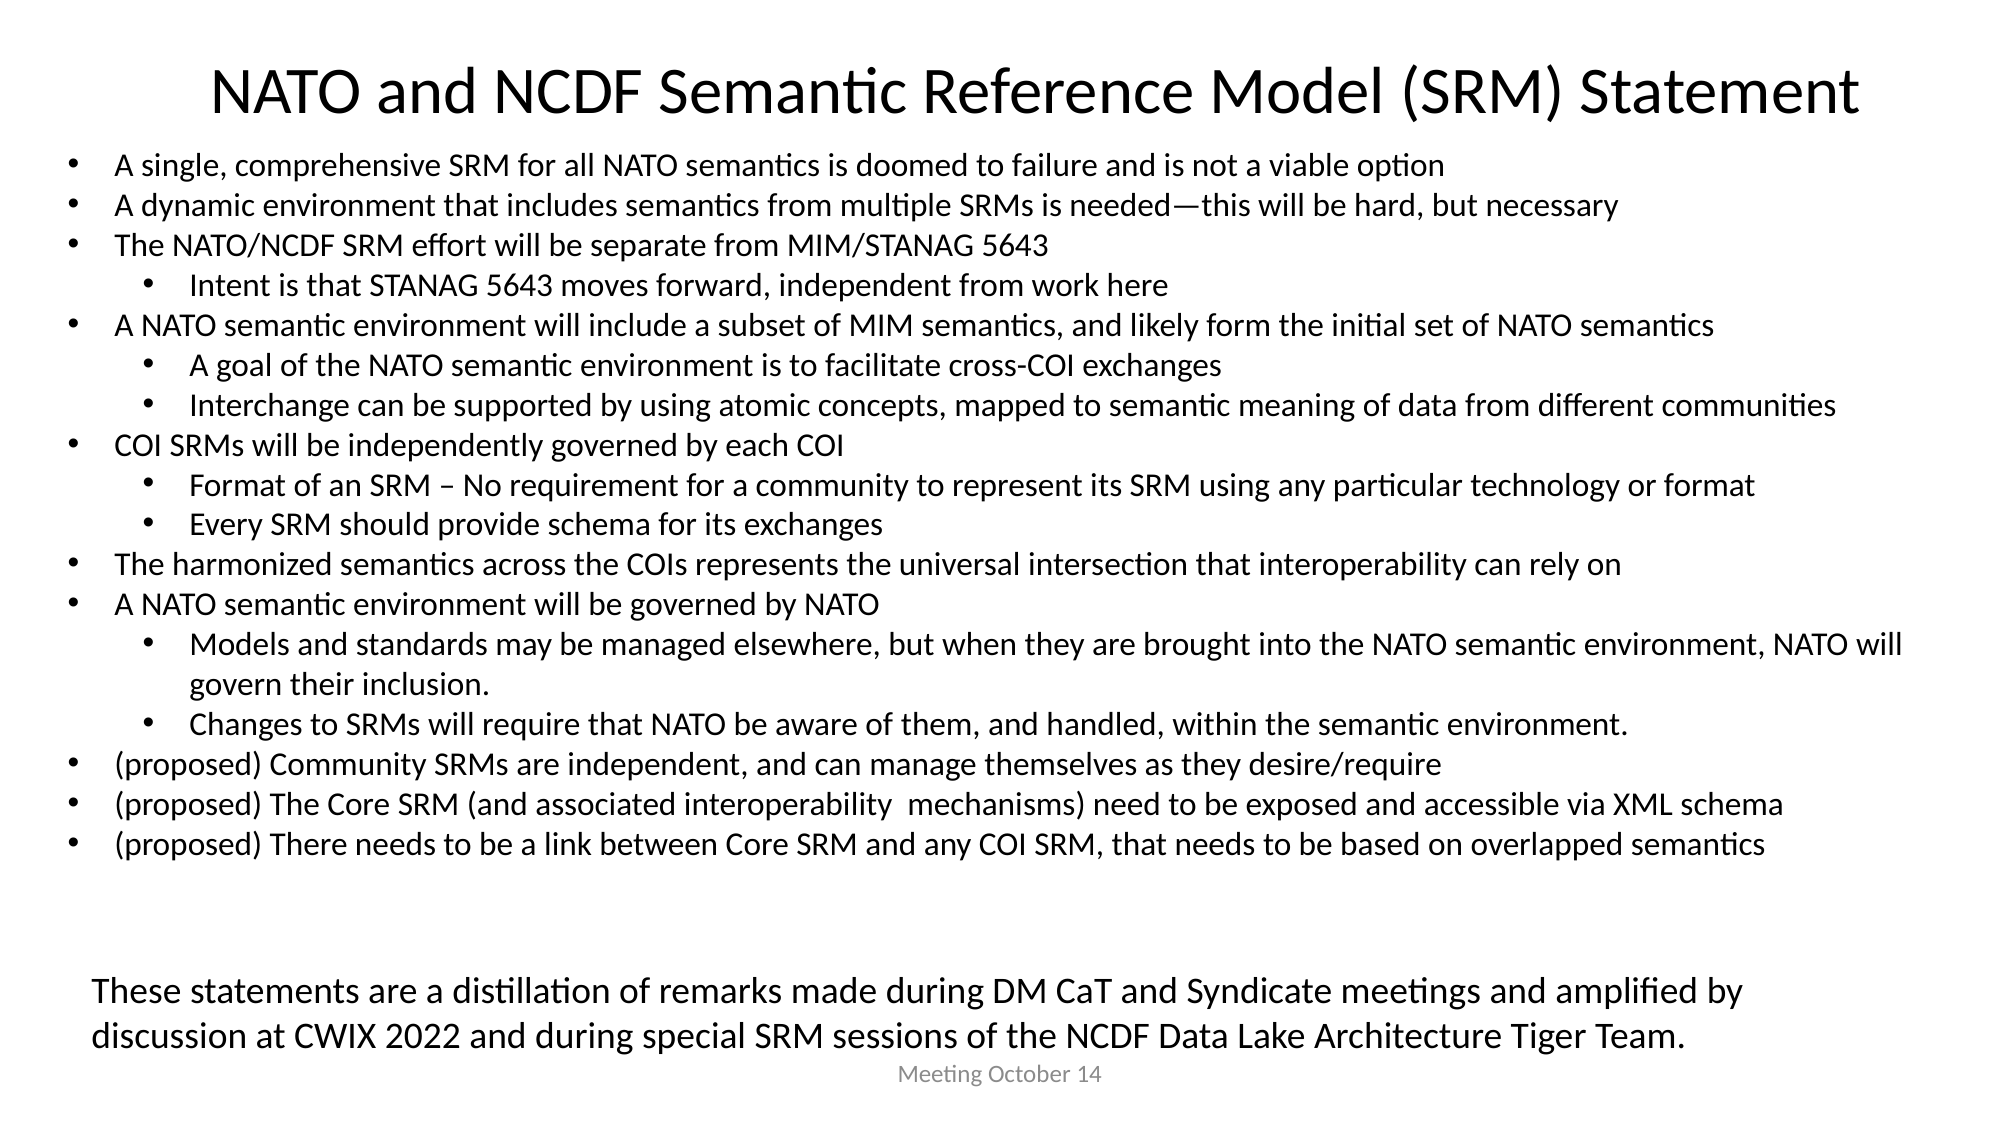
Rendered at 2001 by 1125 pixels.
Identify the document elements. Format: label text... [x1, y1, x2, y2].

text_box NATO and NCDF Semantic Reference Model (SRM) Statement [195, 39, 1878, 135]
text_box A single, comprehensive SRM for all NATO semantics is doomed to failure and is not a viable option A dynamic environment that includes semantics from multiple SRMs is needed—this will be hard, but necessary The NATO/NCDF SRM effort will be separate from MIM/STANAG 5643 Intent is that STANAG 5643 moves forward, independent from work here A NATO semantic environment will include a subset of MIM semantics, and likely form the initial set of NATO semantics A goal of the NATO semantic environment is to facilitate cross-COI exchanges Interchange can be supported by using atomic concepts, mapped to semantic meaning of data from different communities COI SRMs will be independently governed by each COI Format of an SRM – No requirement for a community to represent its SRM using any particular technology or format Every SRM should provide schema for its exchanges The harmonized semantics across the COIs represents the universal intersection that interoperability can rely on A NATO semantic environment will be governed by NATO Models and standards may be managed elsewhere, but when they are brought into the NATO semantic environment, NATO will govern their inclusion. Changes to SRMs will require that NATO be aware of them, and handled, within the semantic environment. (proposed) Community SRMs are independent, and can manage themselves as they desire/require (proposed) The Core SRM (and associated interoperability mechanisms) need to be exposed and accessible via XML schema (proposed) There needs to be a link between Core SRM and any COI SRM, that needs to be based on overlapped semantics [52, 135, 1948, 870]
footer Meeting October 14 [662, 1042, 1338, 1103]
text_box These statements are a distillation of remarks made during DM CaT and Syndicate meetings and amplified by discussion at CWIX 2022 and during special SRM sessions of the NCDF Data Lake Architecture Tiger Team. [76, 958, 1868, 1063]
